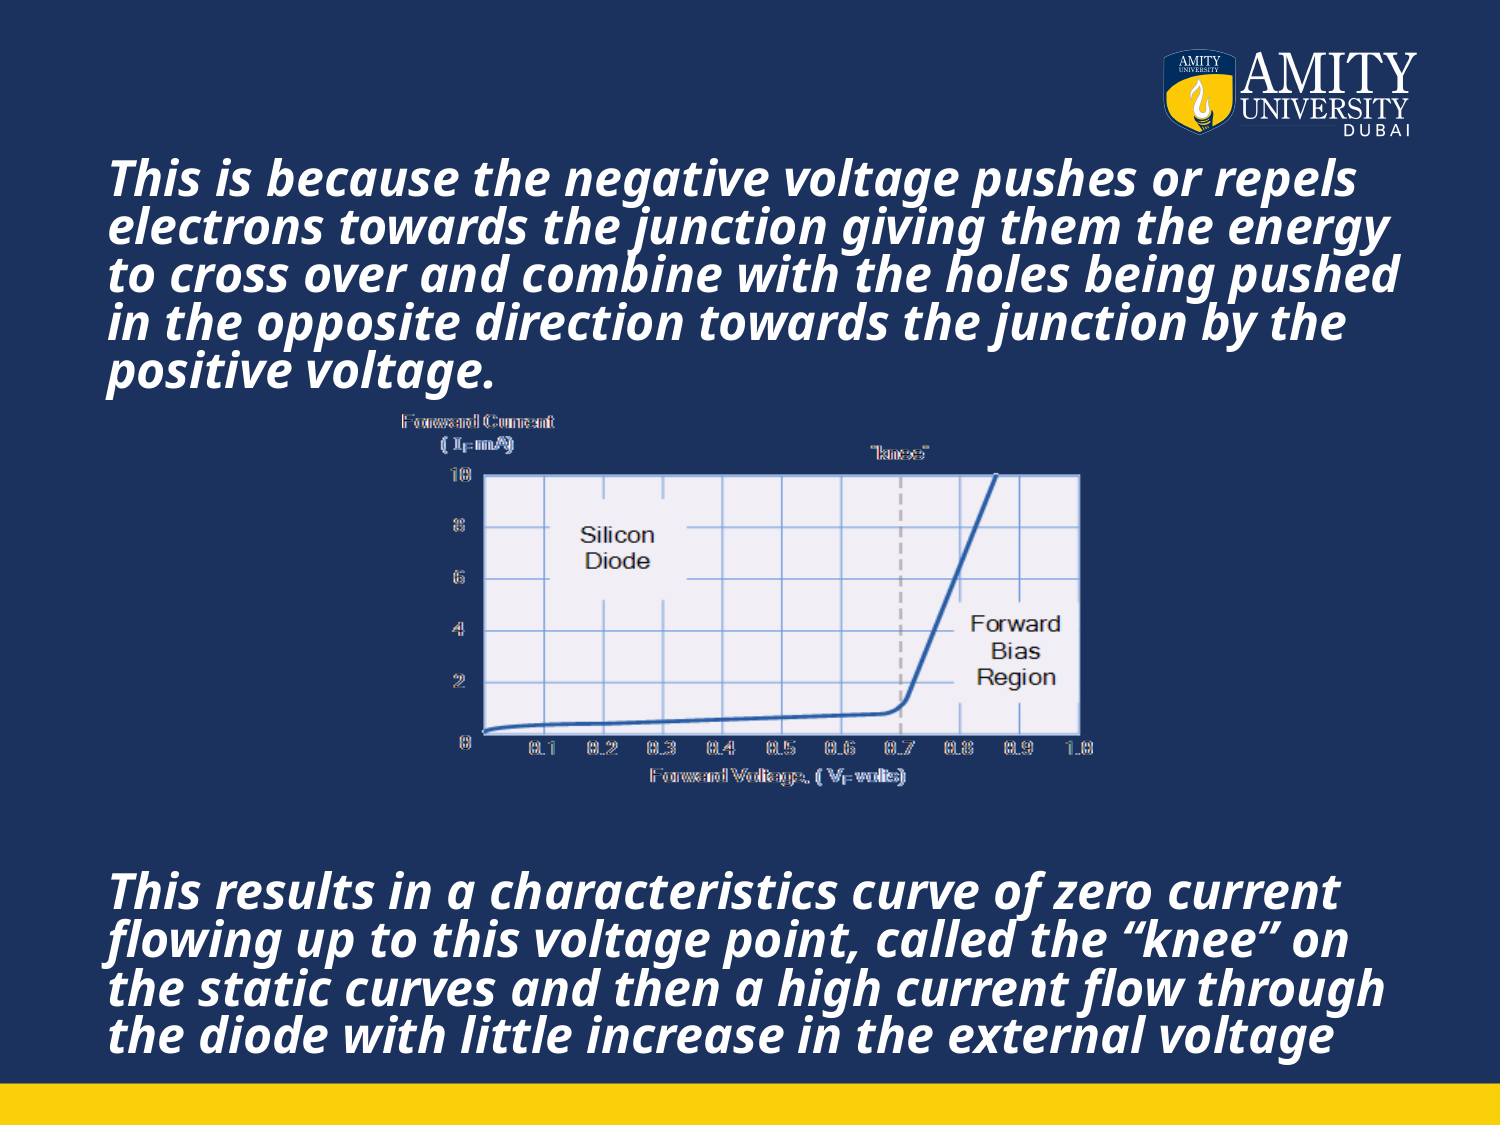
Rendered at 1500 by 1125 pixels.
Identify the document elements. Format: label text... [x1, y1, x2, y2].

picture [0, 0, 1500, 1125]
list This is because the negative voltage pushes or repels electrons towards the junction giving them the energy to cross over and combine with the holes being pushed in the opposite direction towards the junction by the positive voltage. This results in a characteristics curve of zero current flowing up to this voltage point, called the “knee” on the static curves and then a high current flow through the diode with little increase in the external voltage [92, 151, 1443, 292]
